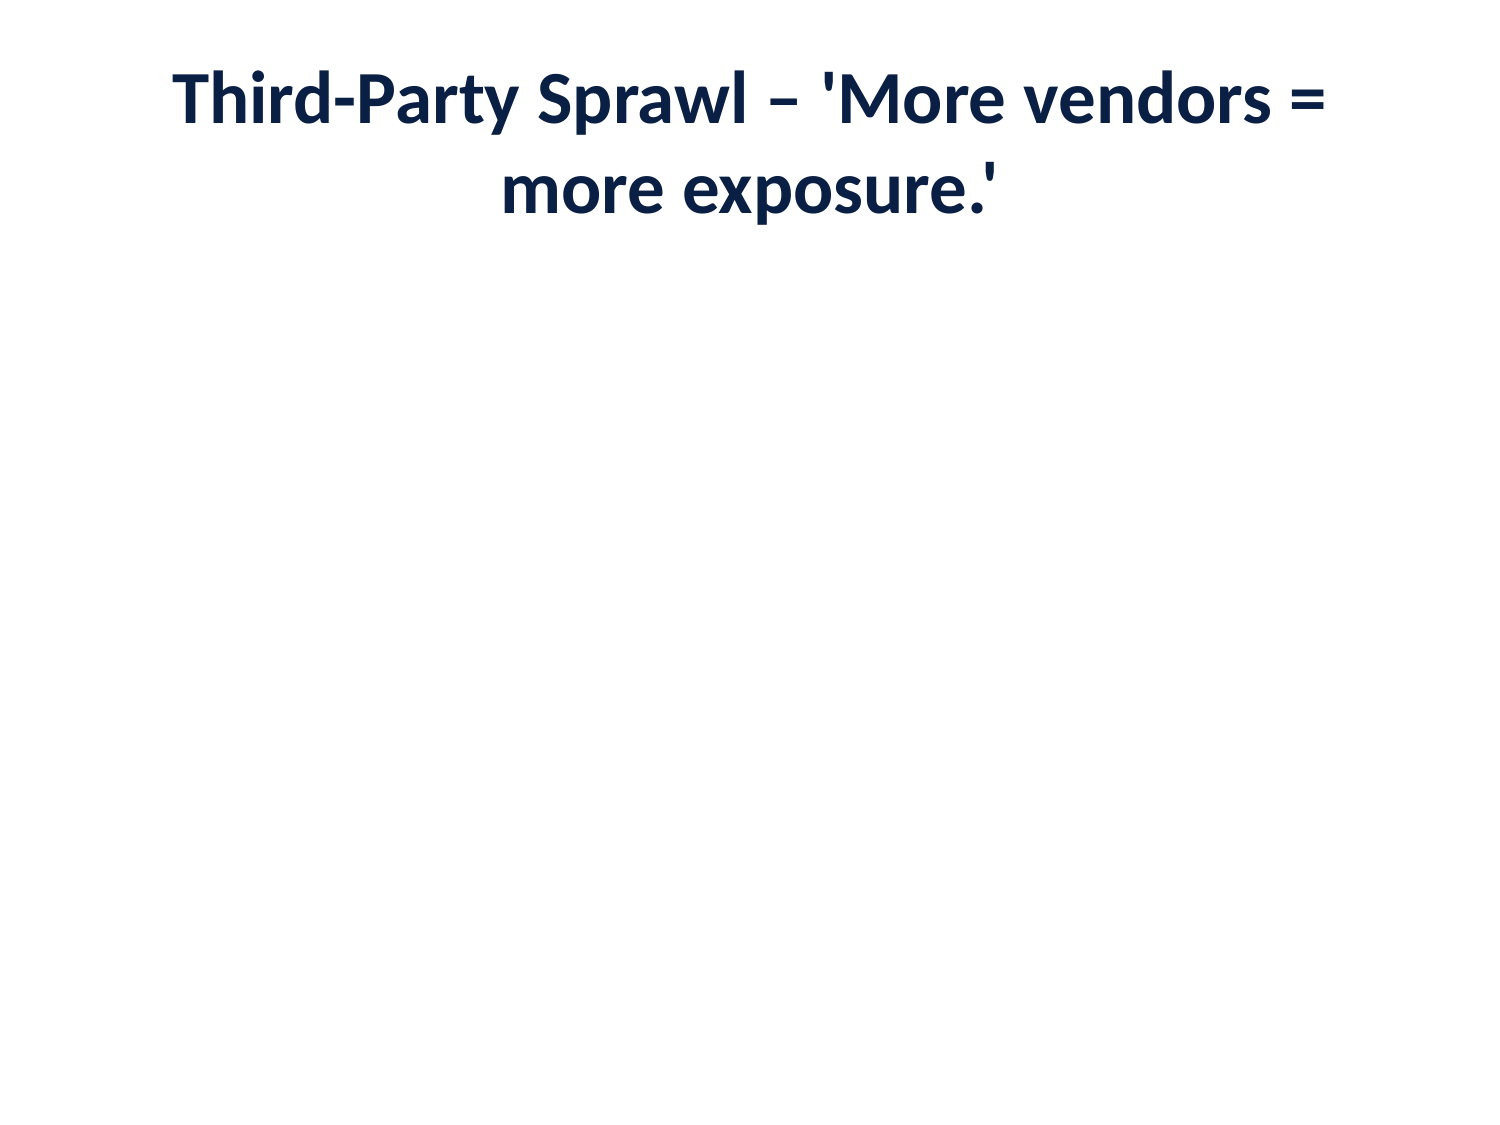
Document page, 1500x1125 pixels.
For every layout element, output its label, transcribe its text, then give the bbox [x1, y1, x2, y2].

title Third-Party Sprawl – 'More vendors = more exposure.' [75, 45, 1425, 233]
